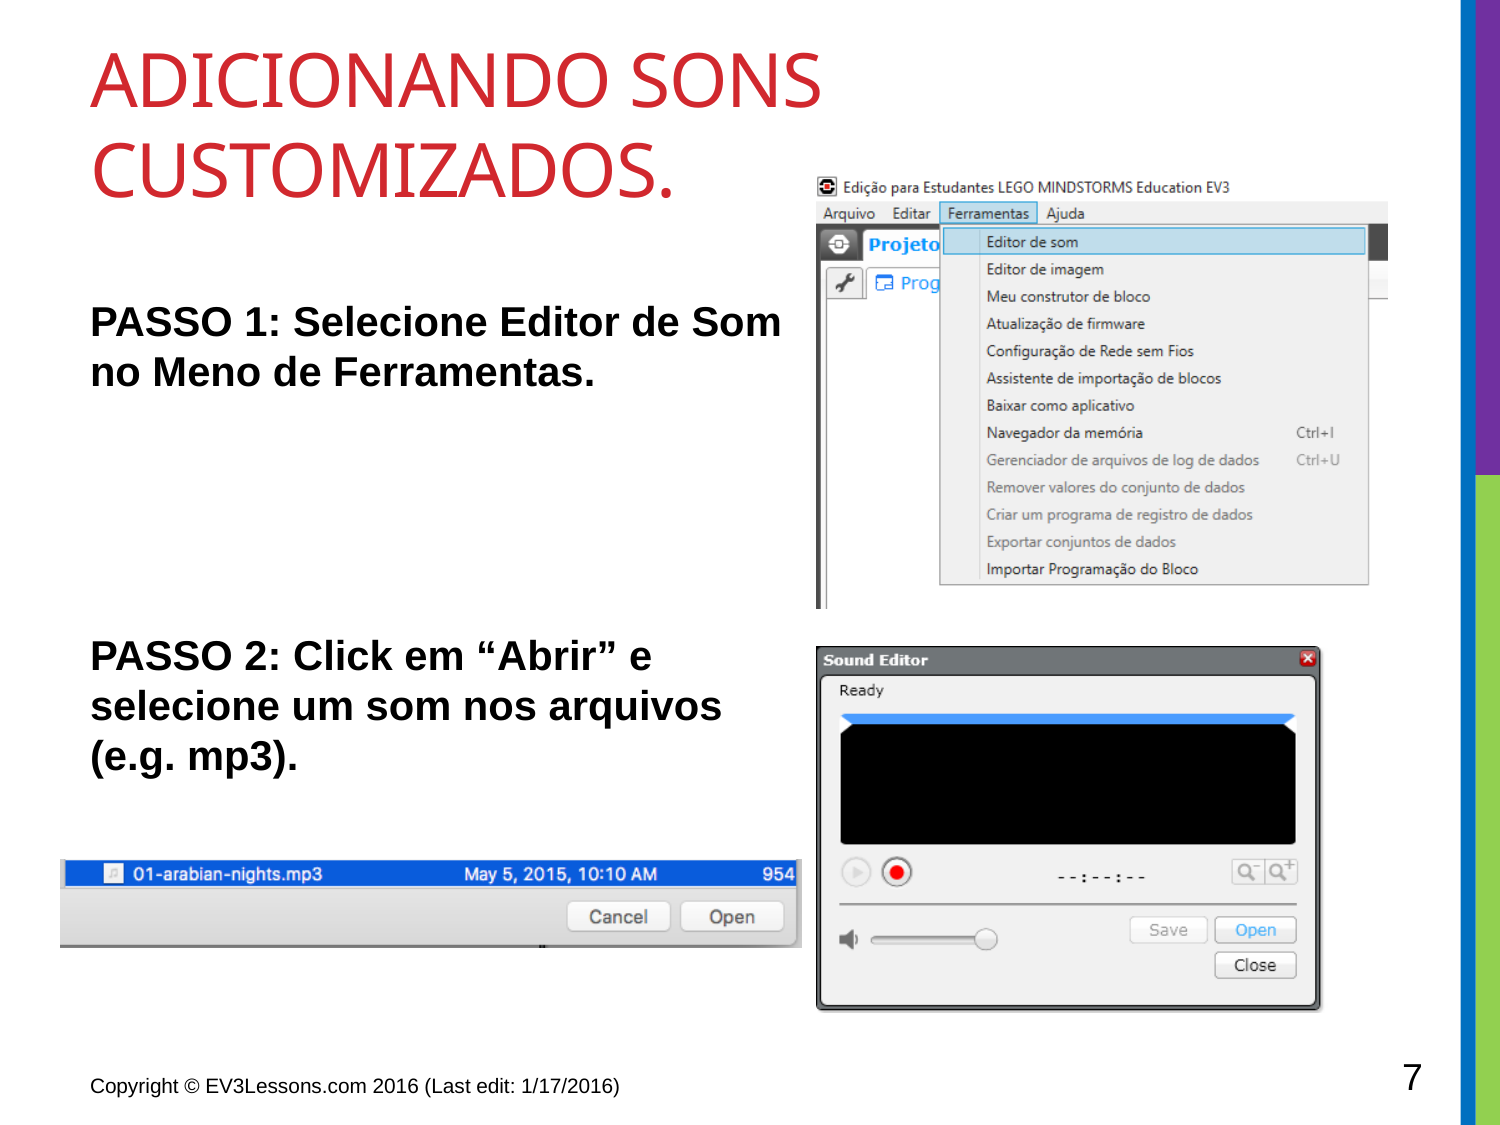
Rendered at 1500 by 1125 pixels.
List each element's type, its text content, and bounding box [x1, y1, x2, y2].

list PASSO 1: Selecione Editor de Som no Meno de Ferramentas. PASSO 2: Click em “Abrir” e selecione um som nos arquivos (e.g. mp3). [75, 287, 817, 1005]
picture [815, 645, 1331, 1014]
slide_number 7 [1387, 1045, 1491, 1106]
picture [815, 173, 1388, 610]
title Adicionando SONS customizadOs. [75, 25, 1428, 250]
picture [60, 859, 803, 949]
footer Copyright © EV3Lessons.com 2016 (Last edit: 1/17/2016) [75, 1065, 638, 1112]
